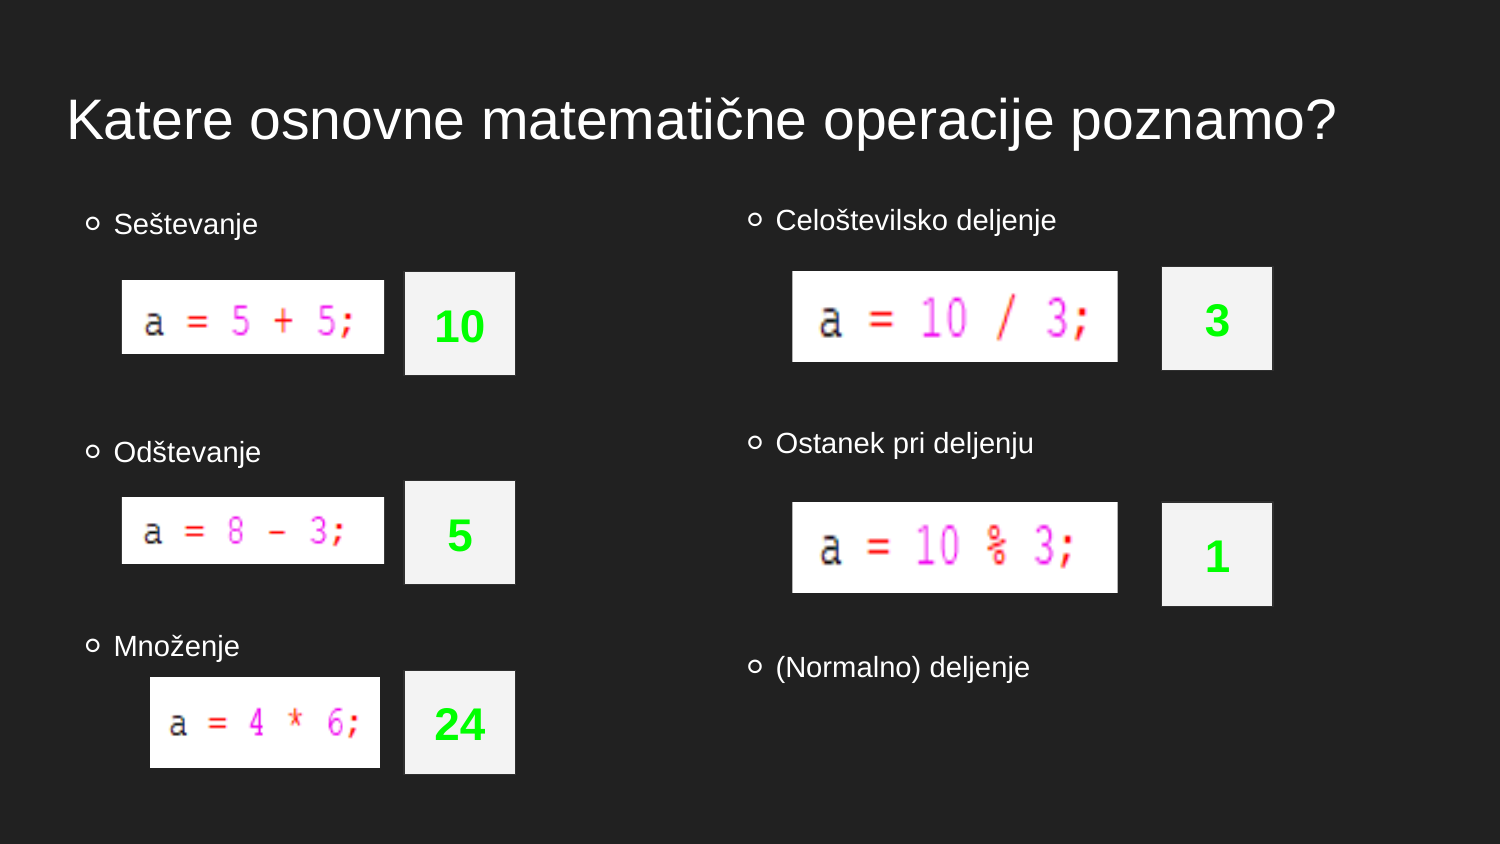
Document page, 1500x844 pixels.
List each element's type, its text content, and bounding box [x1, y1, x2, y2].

text_box ⚪ Množenje [65, 611, 464, 677]
text_box 3 [1161, 266, 1274, 371]
text_box ⚪ Ostanek pri deljenju [727, 409, 1369, 475]
text_box ⚪ Celoštevilsko deljenje [727, 186, 1196, 252]
picture [791, 501, 1118, 593]
title Katere osnovne matematične operacije poznamo? [51, 72, 1449, 167]
text_box ⚪ Seštevanje [65, 190, 464, 256]
picture [791, 271, 1118, 362]
picture [150, 677, 380, 768]
text_box 5 [404, 480, 516, 585]
text_box ⚪ (Normalno) deljenje [727, 633, 1196, 699]
picture [121, 497, 385, 564]
text_box 1 [1161, 502, 1274, 607]
picture [121, 280, 385, 355]
text_box ⚪ Odštevanje [65, 418, 464, 483]
text_box 10 [404, 271, 516, 376]
text_box 24 [404, 670, 516, 775]
